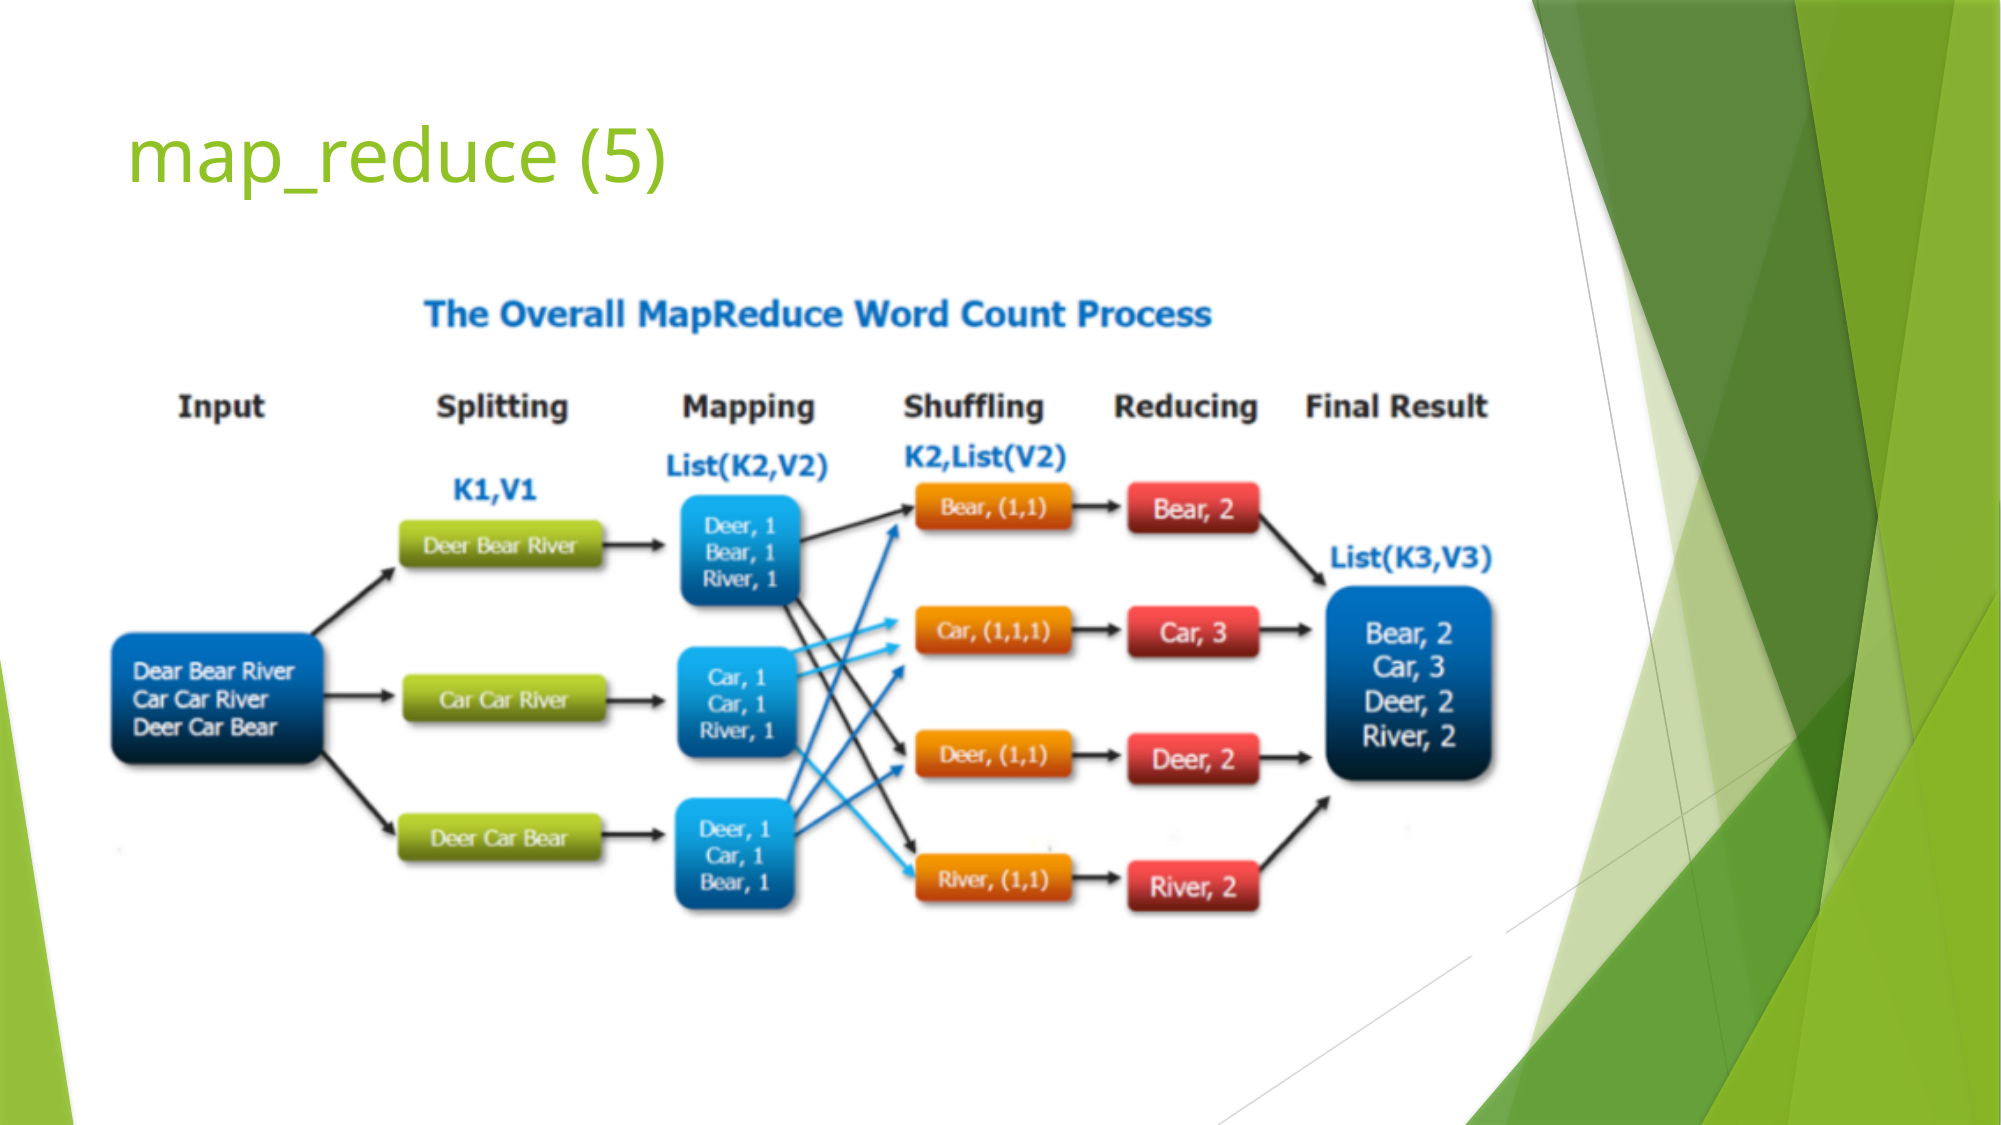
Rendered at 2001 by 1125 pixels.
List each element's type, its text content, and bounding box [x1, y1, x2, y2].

picture [95, 226, 1507, 957]
title map_reduce (5) [111, 99, 1522, 317]
